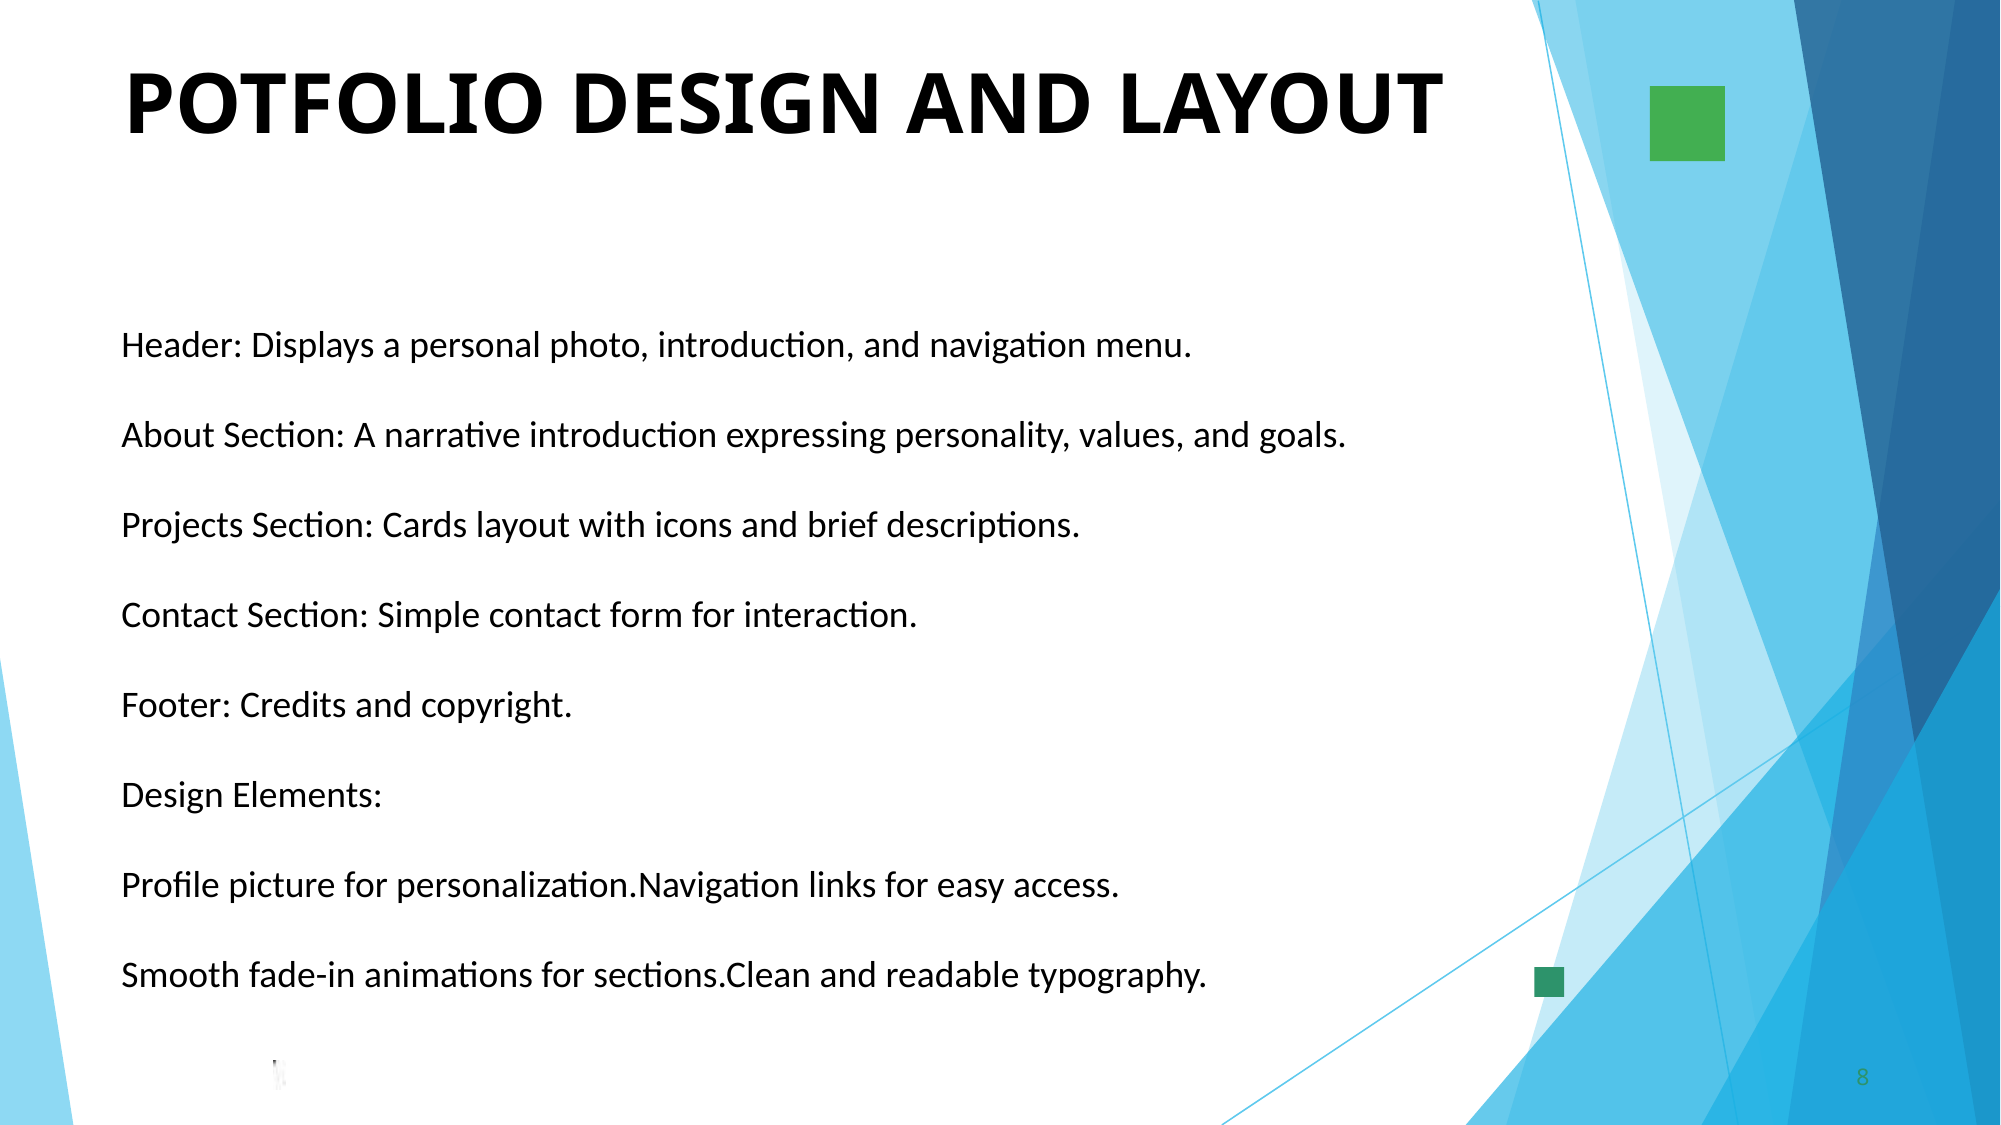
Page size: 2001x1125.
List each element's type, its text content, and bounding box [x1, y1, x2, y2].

text_box 8 [1849, 1061, 1888, 1095]
text_box [1649, 86, 1725, 162]
text_box [1534, 967, 1565, 997]
picture [273, 1060, 287, 1091]
text_box POTFOLIO DESIGN AND LAYOUT [121, 47, 1564, 150]
list Header: Displays a personal photo, introduction, and navigation menu. About Section: A narrative introduction expressing personality, values, and goals. Projects Section: Cards layout with icons and brief descriptions. Contact Section: Simple contact form for interaction. Footer: Credits and copyright. Design Elements: Profile picture for personalization.Navigation links for easy access. Smooth fade-in animations for sections.Clean and readable typography. [121, 275, 1494, 999]
